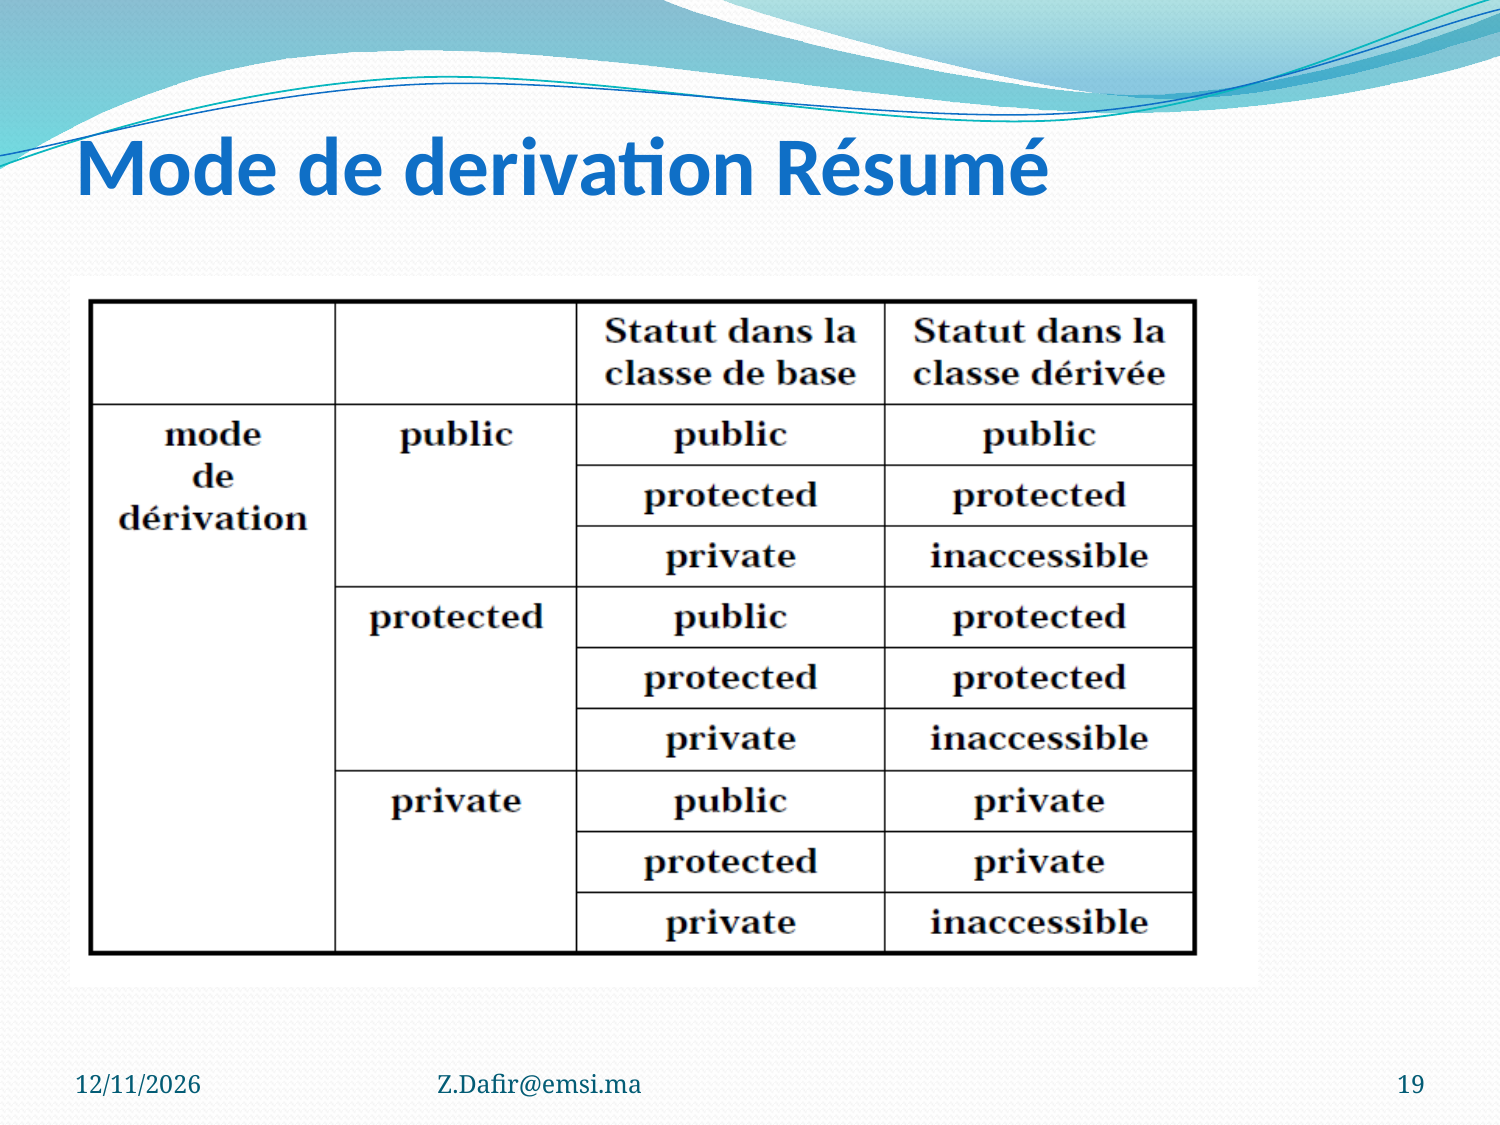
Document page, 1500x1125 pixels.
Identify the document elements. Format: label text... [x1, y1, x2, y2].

slide_number 19 [1299, 1042, 1425, 1103]
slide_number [75, 1042, 425, 1103]
footer Z.Dafir@emsi.ma [437, 1042, 988, 1103]
title Mode de derivation Résumé [75, 0, 1425, 213]
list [70, 276, 1258, 987]
